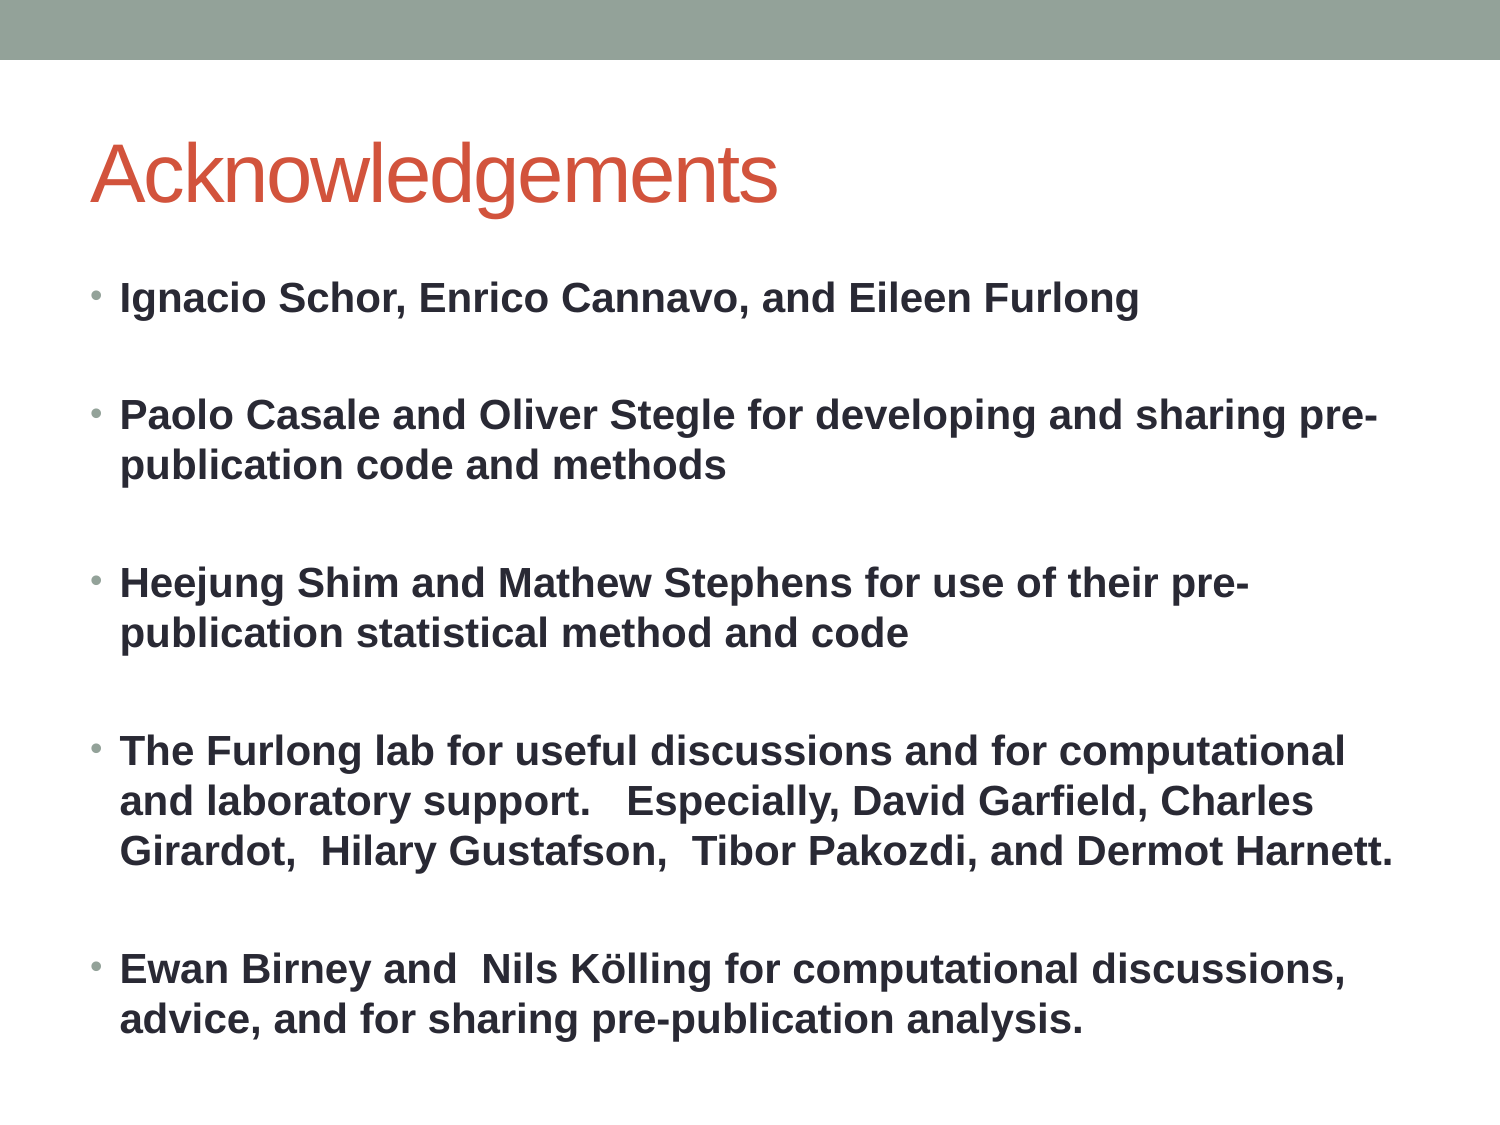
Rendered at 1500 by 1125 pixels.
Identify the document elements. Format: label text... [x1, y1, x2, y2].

list Ignacio Schor, Enrico Cannavo, and Eileen Furlong Paolo Casale and Oliver Stegle for developing and sharing pre-publication code and methods Heejung Shim and Mathew Stephens for use of their pre-publication statistical method and code The Furlong lab for useful discussions and for computational and laboratory support. Especially, David Garfield, Charles Girardot, Hilary Gustafson, Tibor Pakozdi, and Dermot Harnett. Ewan Birney and Nils Kölling for computational discussions, advice, and for sharing pre-publication analysis. [75, 262, 1425, 1063]
title Acknowledgements [75, 87, 1425, 250]
